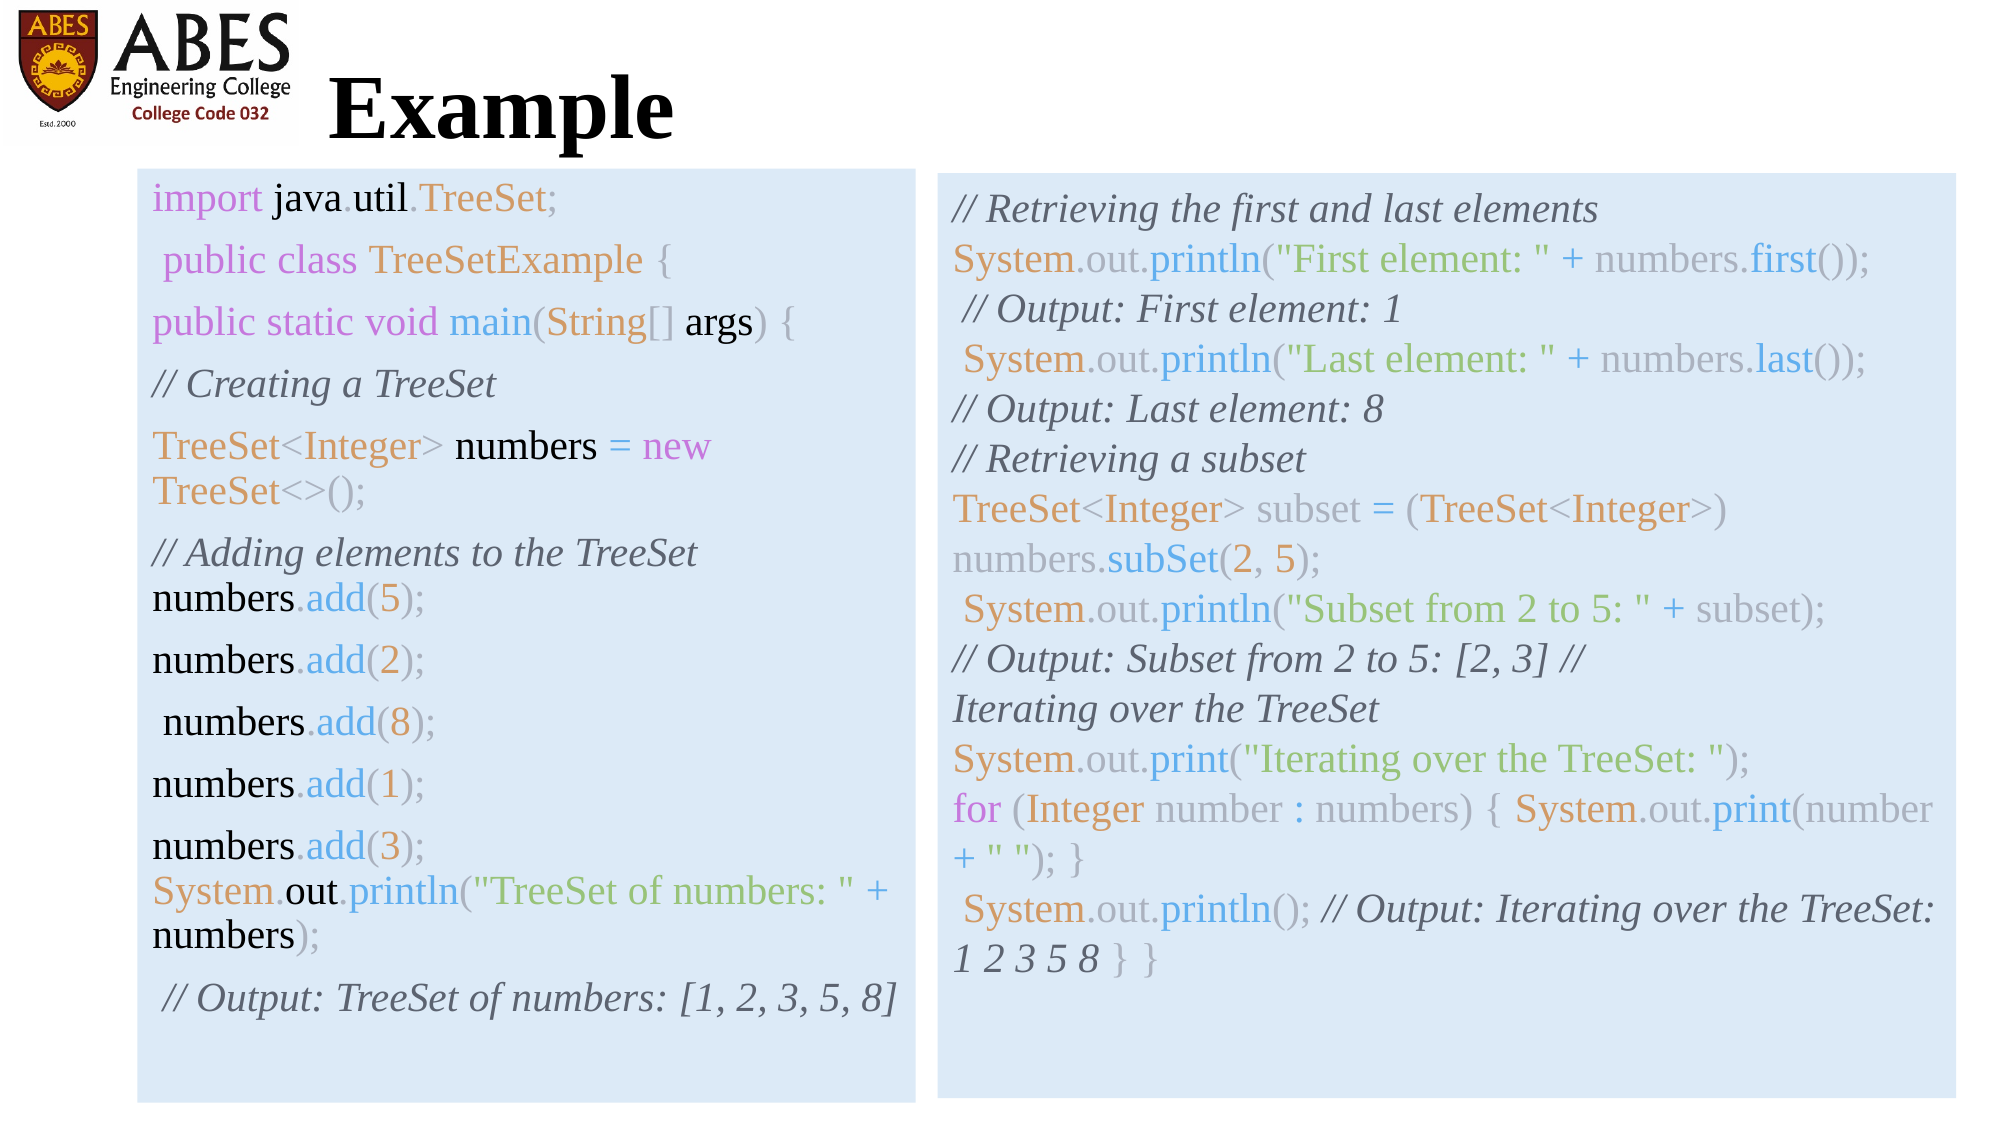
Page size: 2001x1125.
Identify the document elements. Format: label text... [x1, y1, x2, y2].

picture [3, 0, 299, 146]
title Example [314, 0, 2000, 218]
list import java.util.TreeSet; public class TreeSetExample { public static void main(String[] args) { // Creating a TreeSet TreeSet<Integer> numbers = new TreeSet<>(); // Adding elements to the TreeSet numbers.add(5); numbers.add(2); numbers.add(8); numbers.add(1); numbers.add(3); System.out.println("TreeSet of numbers: " + numbers); // Output: TreeSet of numbers: [1, 2, 3, 5, 8] [137, 168, 916, 1103]
text_box // Retrieving the first and last elements System.out.println("First element: " + numbers.first()); // Output: First element: 1 System.out.println("Last element: " + numbers.last()); // Output: Last element: 8 // Retrieving a subset TreeSet<Integer> subset = (TreeSet<Integer>) numbers.subSet(2, 5); System.out.println("Subset from 2 to 5: " + subset); // Output: Subset from 2 to 5: [2, 3] // Iterating over the TreeSet System.out.print("Iterating over the TreeSet: "); for (Integer number : numbers) { System.out.print(number + " "); } System.out.println(); // Output: Iterating over the TreeSet: 1 2 3 5 8 } } [937, 173, 1957, 1099]
